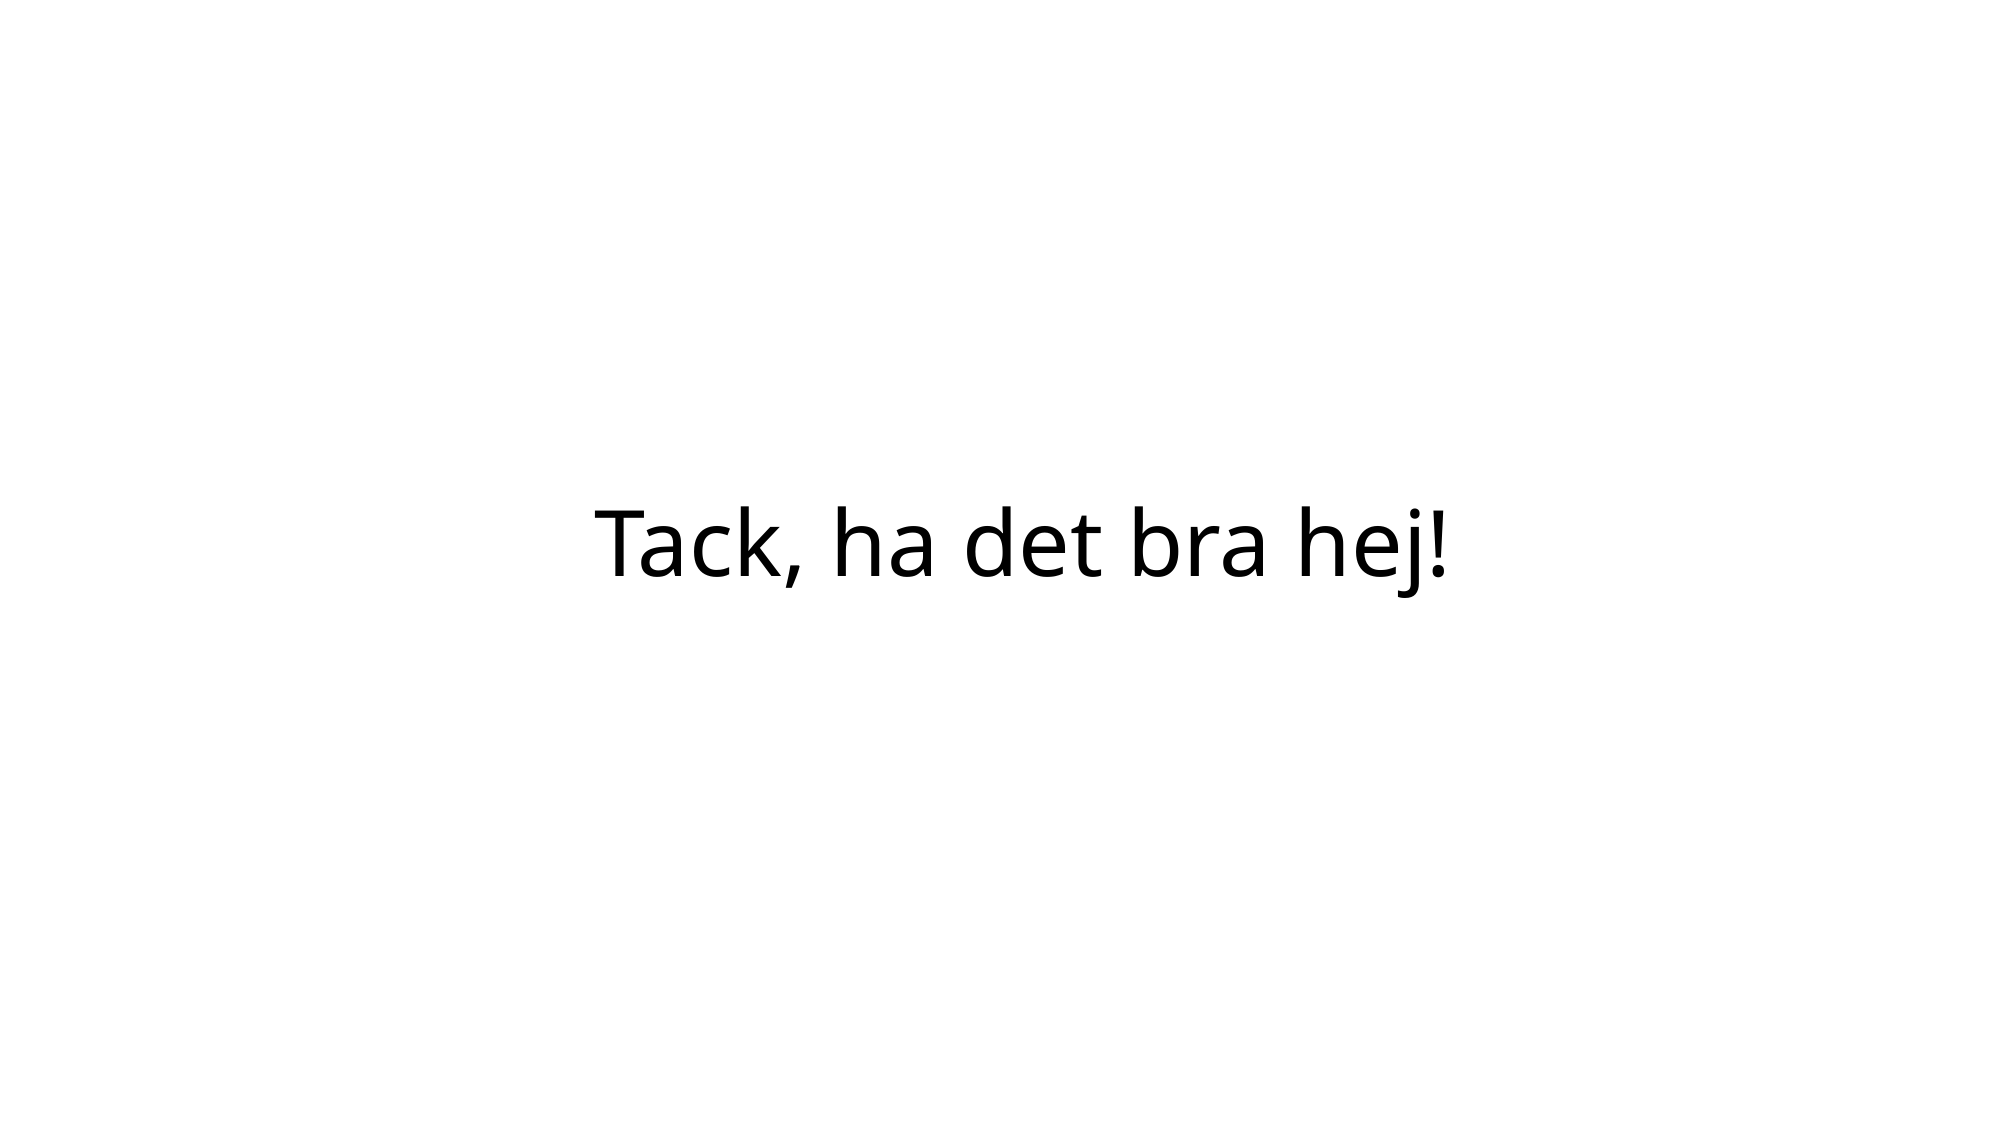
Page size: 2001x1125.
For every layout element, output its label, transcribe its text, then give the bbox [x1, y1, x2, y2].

title Tack, ha det bra hej! [160, 438, 1886, 656]
